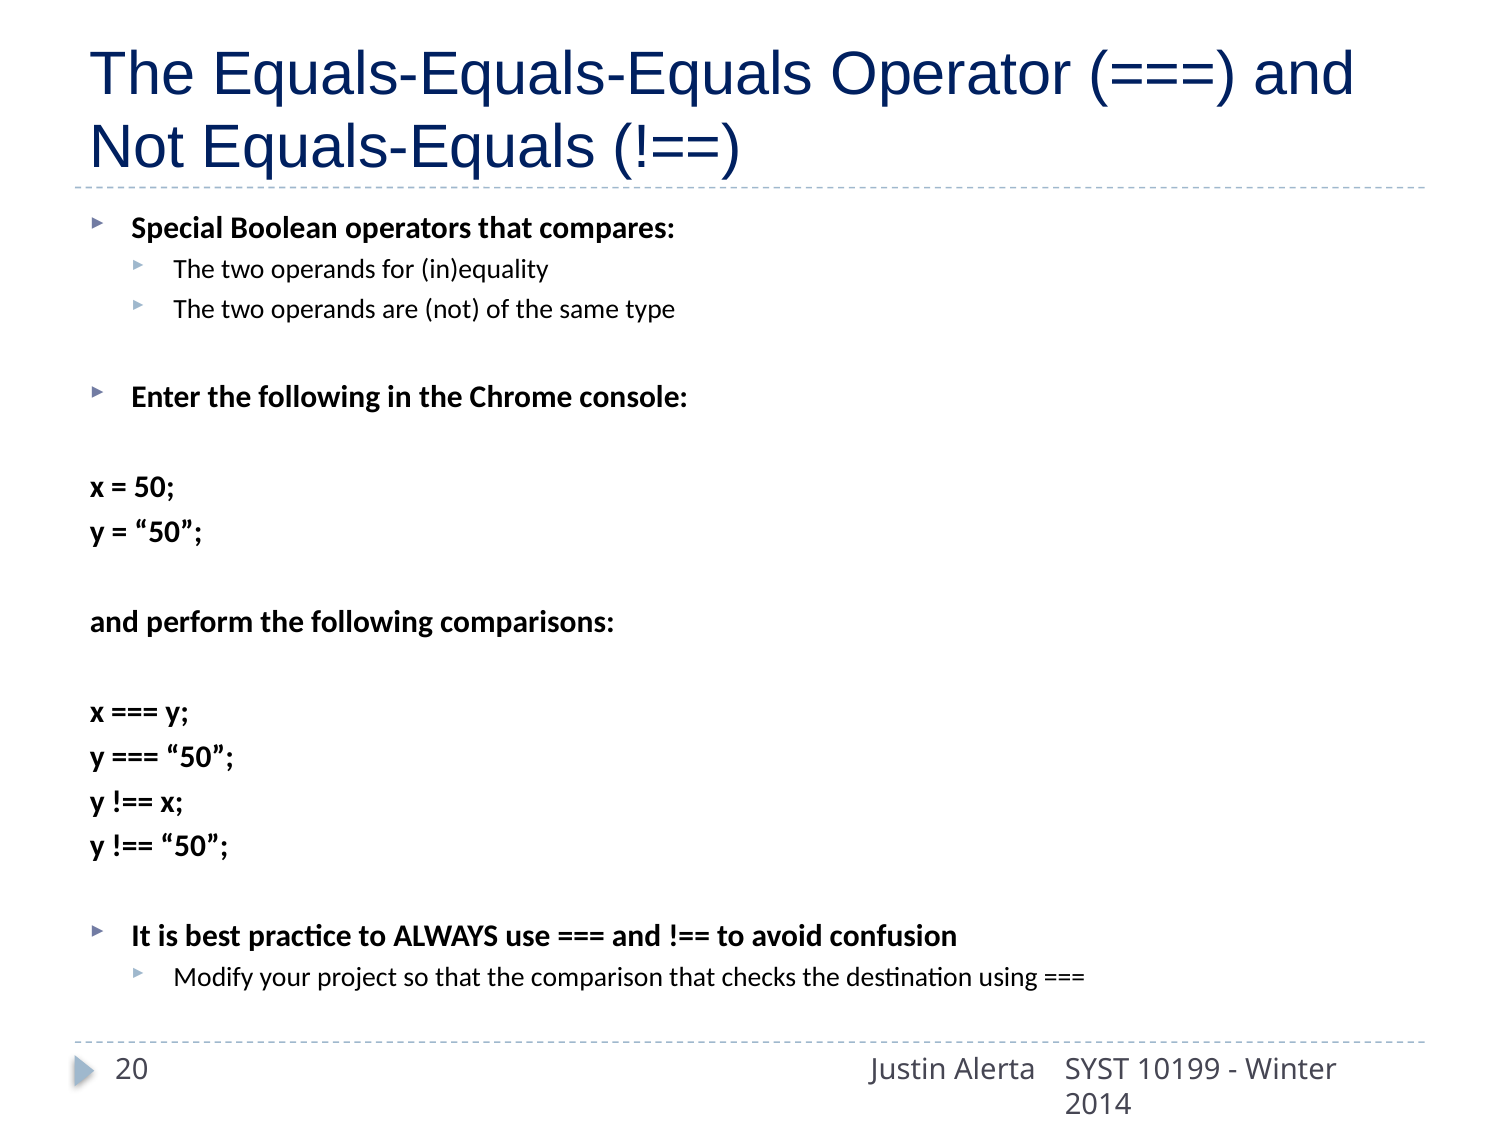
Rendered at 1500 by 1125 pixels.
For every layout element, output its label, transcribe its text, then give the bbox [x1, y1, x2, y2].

footer Justin Alerta [475, 1042, 1051, 1103]
list Special Boolean operators that compares: The two operands for (in)equality The two operands are (not) of the same type Enter the following in the Chrome console: x = 50; y = “50”; and perform the following comparisons: x === y; y === “50”; y !== x; y !== “50”; It is best practice to ALWAYS use === and !== to avoid confusion Modify your project so that the comparison that checks the destination using === [75, 200, 1425, 1010]
slide_number 20 [100, 1042, 426, 1103]
title The Equals-Equals-Equals Operator (===) and Not Equals-Equals (!==) [75, 24, 1425, 188]
slide_number SYST 10199 - Winter 2014 [1051, 1042, 1426, 1103]
